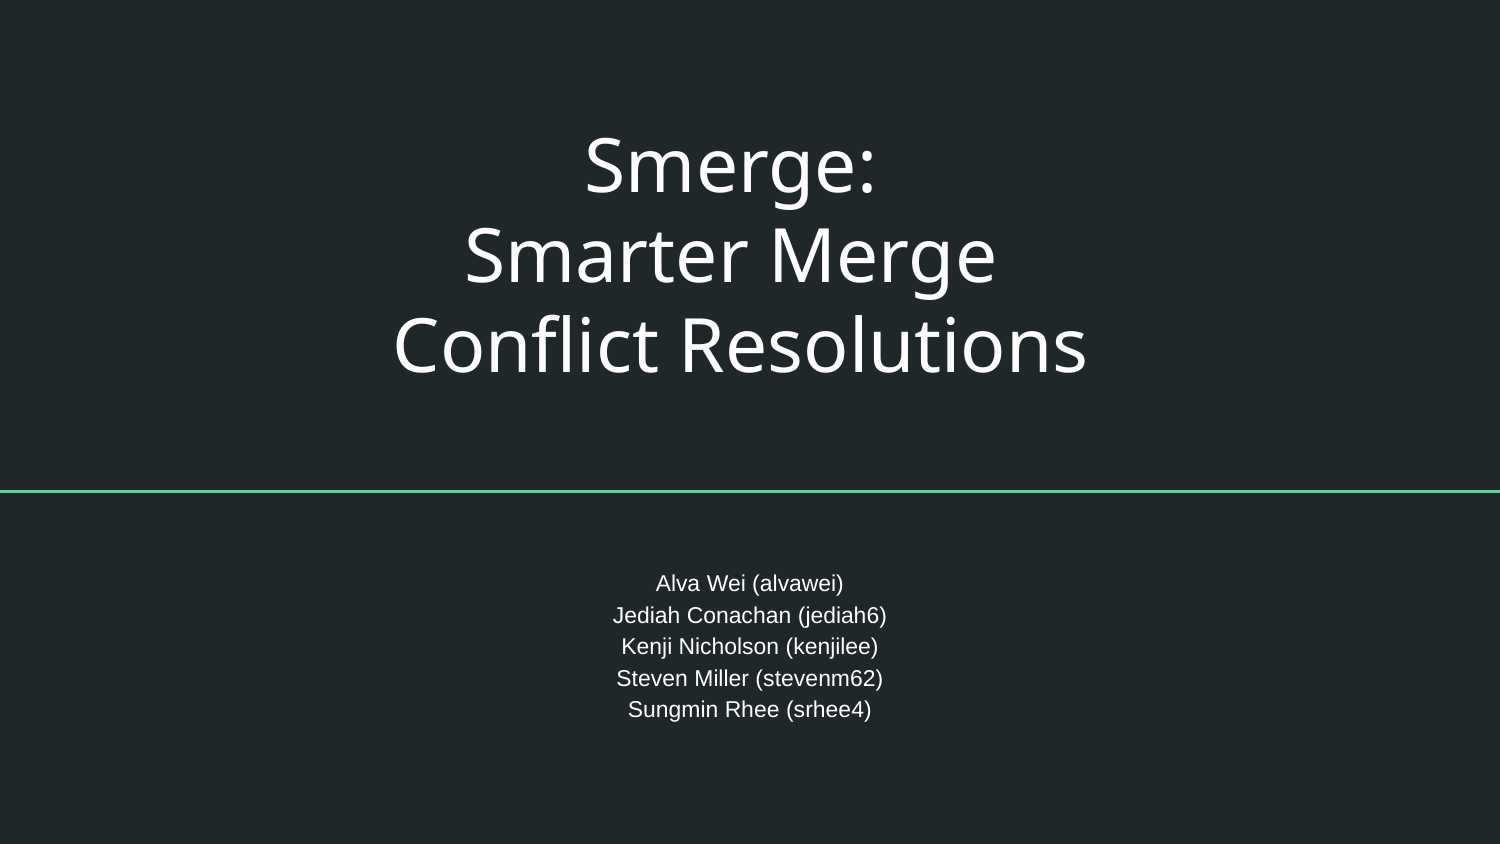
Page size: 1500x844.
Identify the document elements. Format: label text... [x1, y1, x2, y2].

subtitle Alva Wei (alvawei) Jediah Conachan (jediah6) Kenji Nicholson (kenjilee) Steven Miller (stevenm62) Sungmin Rhee (srhee4) [83, 522, 1417, 820]
title Smerge: Smarter Merge Conflict Resolutions [74, 112, 1408, 522]
